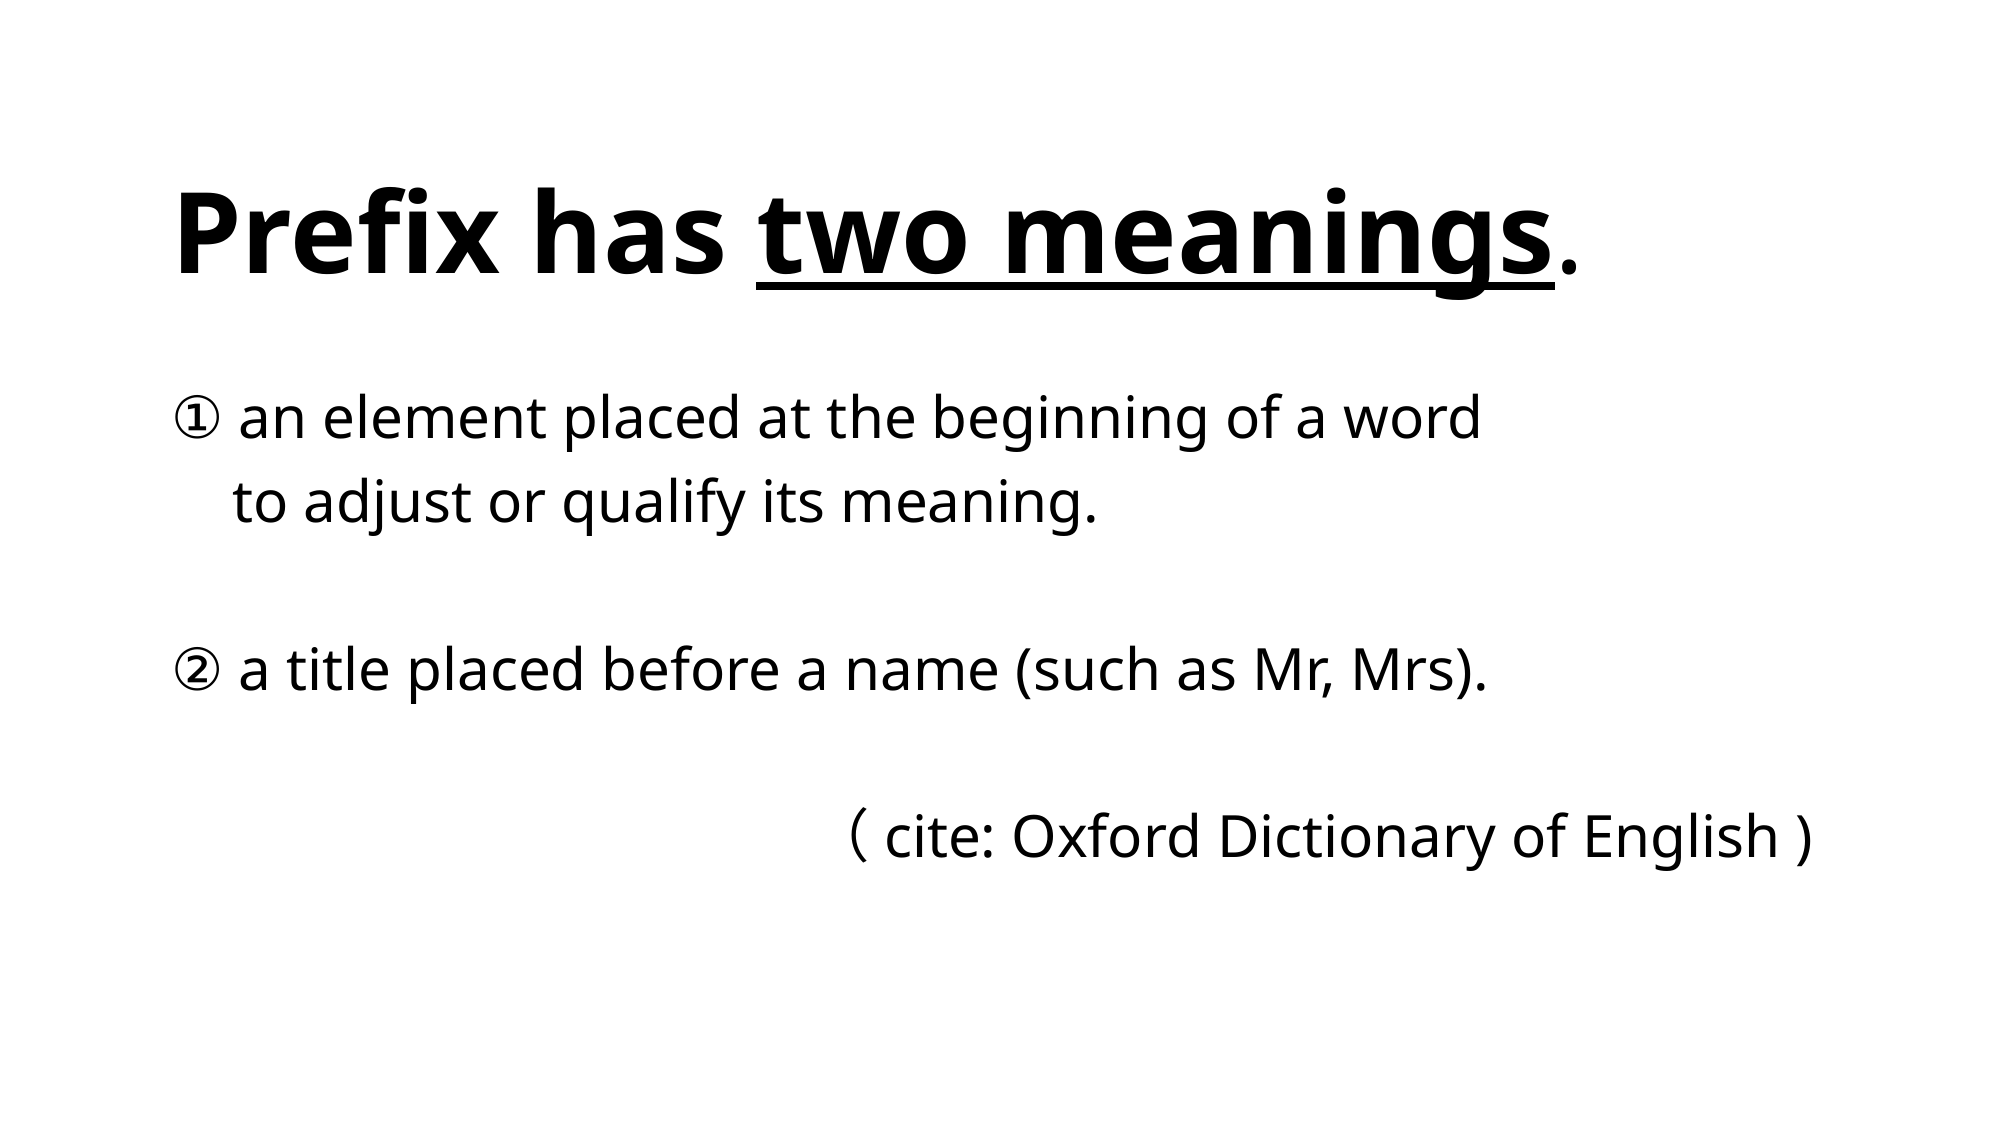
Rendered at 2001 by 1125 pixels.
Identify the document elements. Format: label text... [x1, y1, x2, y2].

title Prefix has two meanings. [156, 128, 1882, 347]
list ① an element placed at the beginning of a word to adjust or qualify its meaning. ② a title placed before a name (such as Mr, Mrs). （cite: Oxford Dictionary of English ) [156, 380, 1882, 1095]
